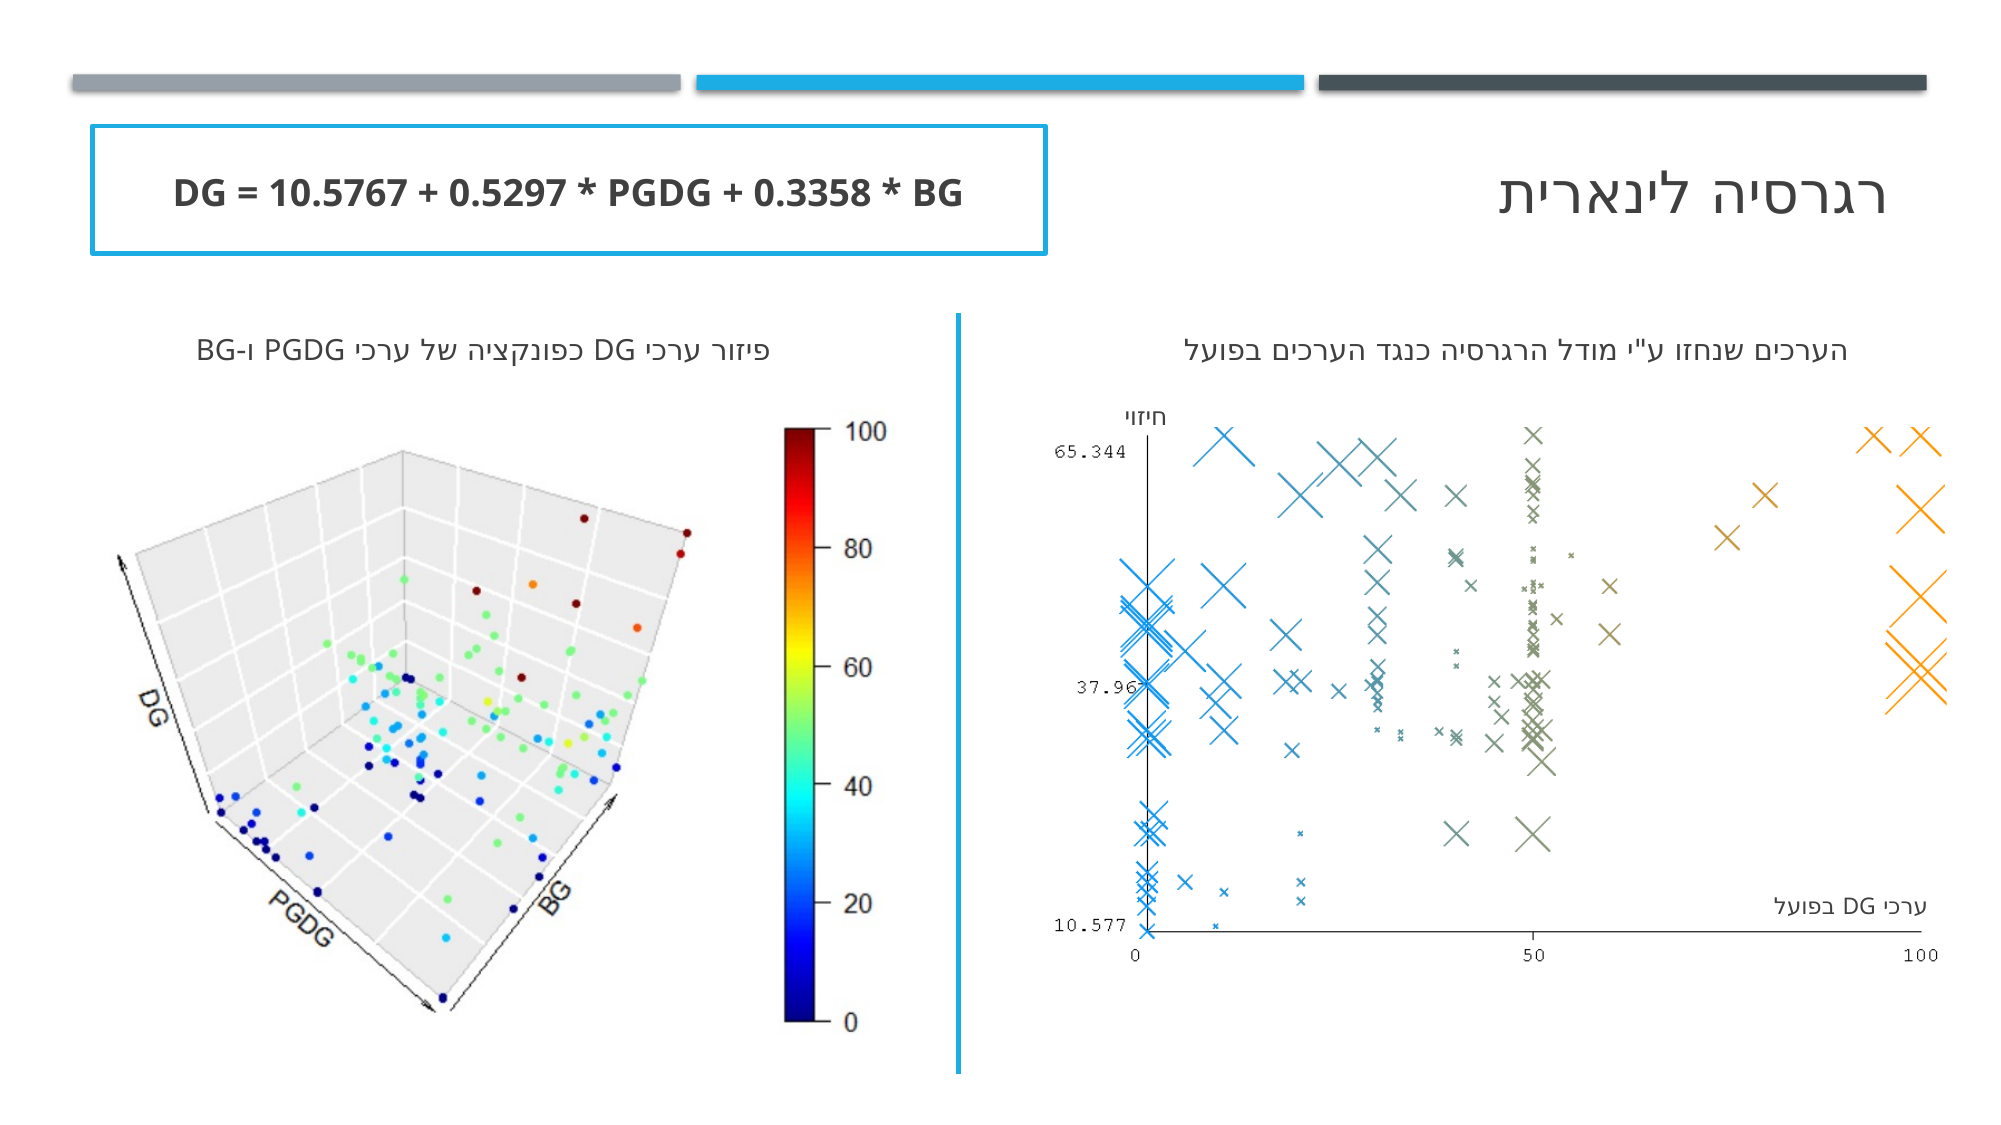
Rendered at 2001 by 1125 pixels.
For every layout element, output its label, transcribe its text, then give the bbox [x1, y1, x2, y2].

text_box הערכים שנחזו ע"י מודל הרגרסיה כנגד הערכים בפועל [1169, 323, 1865, 374]
picture [65, 373, 897, 1063]
text_box חיזוי [1109, 393, 1183, 425]
picture [1050, 427, 1947, 985]
title רגרסיה לינארית [95, 108, 1905, 271]
list DG = 10.5767 + 0.5297 * PGDG + 0.3358 * BG [92, 126, 1046, 254]
text_box פיזור ערכי DG כפונקציה של ערכי PGDG ו-BG [180, 323, 786, 372]
